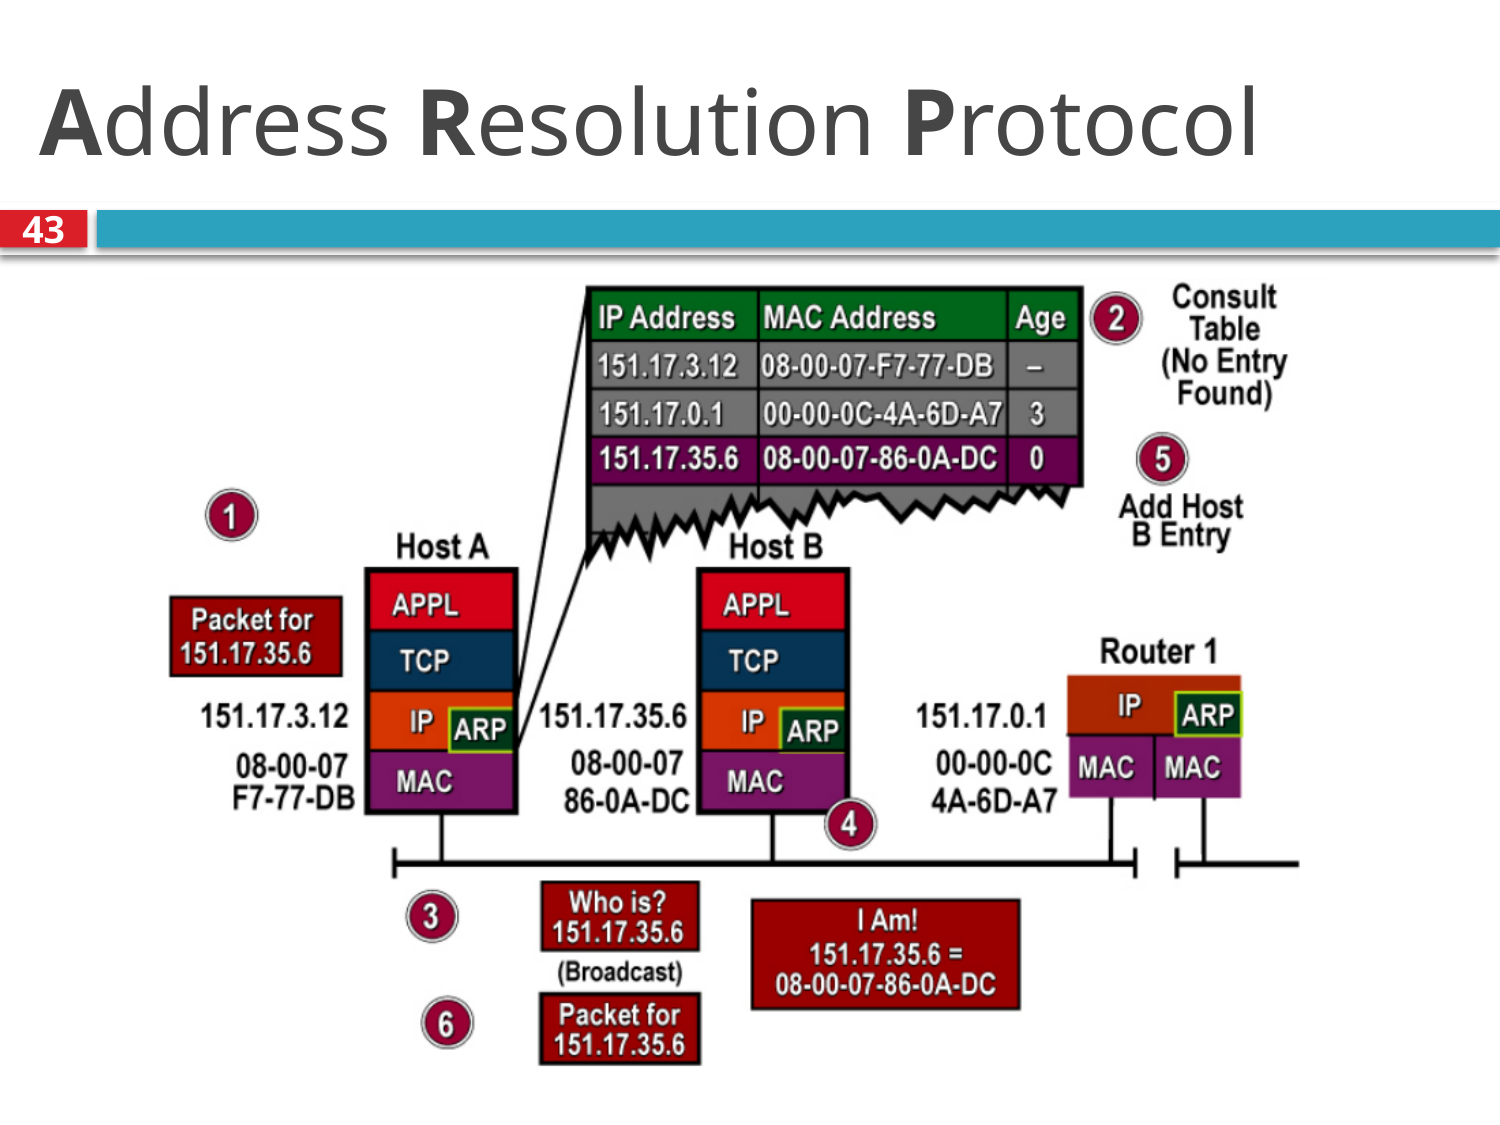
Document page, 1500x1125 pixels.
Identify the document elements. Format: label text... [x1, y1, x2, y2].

slide_number 43 [0, 206, 88, 257]
picture [137, 278, 1334, 1077]
title Address Resolution Protocol [24, 37, 1475, 200]
